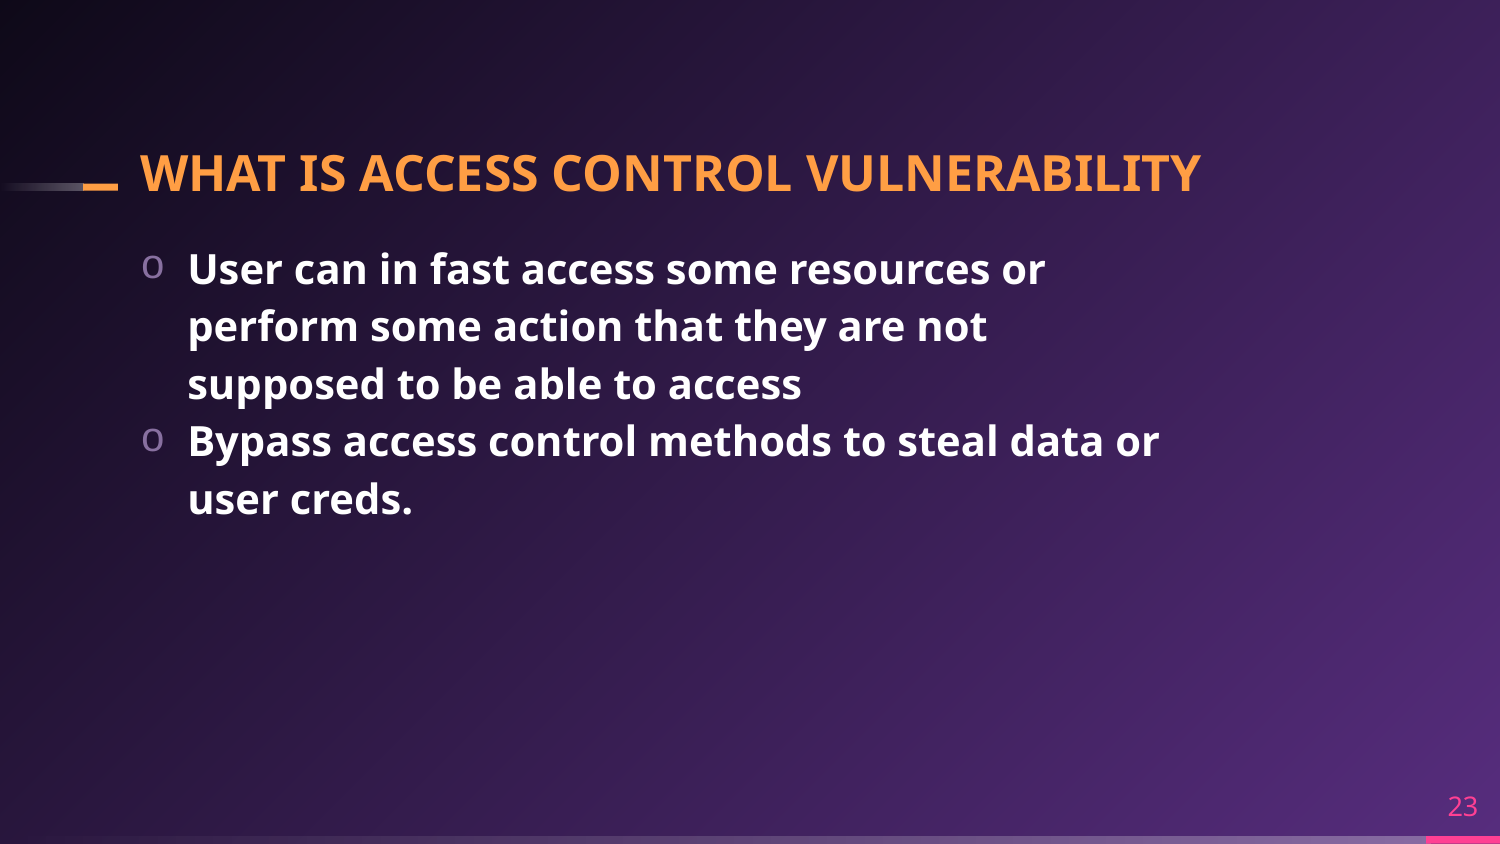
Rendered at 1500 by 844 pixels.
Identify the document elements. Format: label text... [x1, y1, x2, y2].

slide_number 23 [1426, 779, 1500, 837]
list User can in fast access some resources or perform some action that they are not supposed to be able to access Bypass access control methods to steal data or user creds. [140, 234, 1162, 627]
title WHAT IS ACCESS CONTROL VULNERABILITY [140, 137, 1360, 203]
